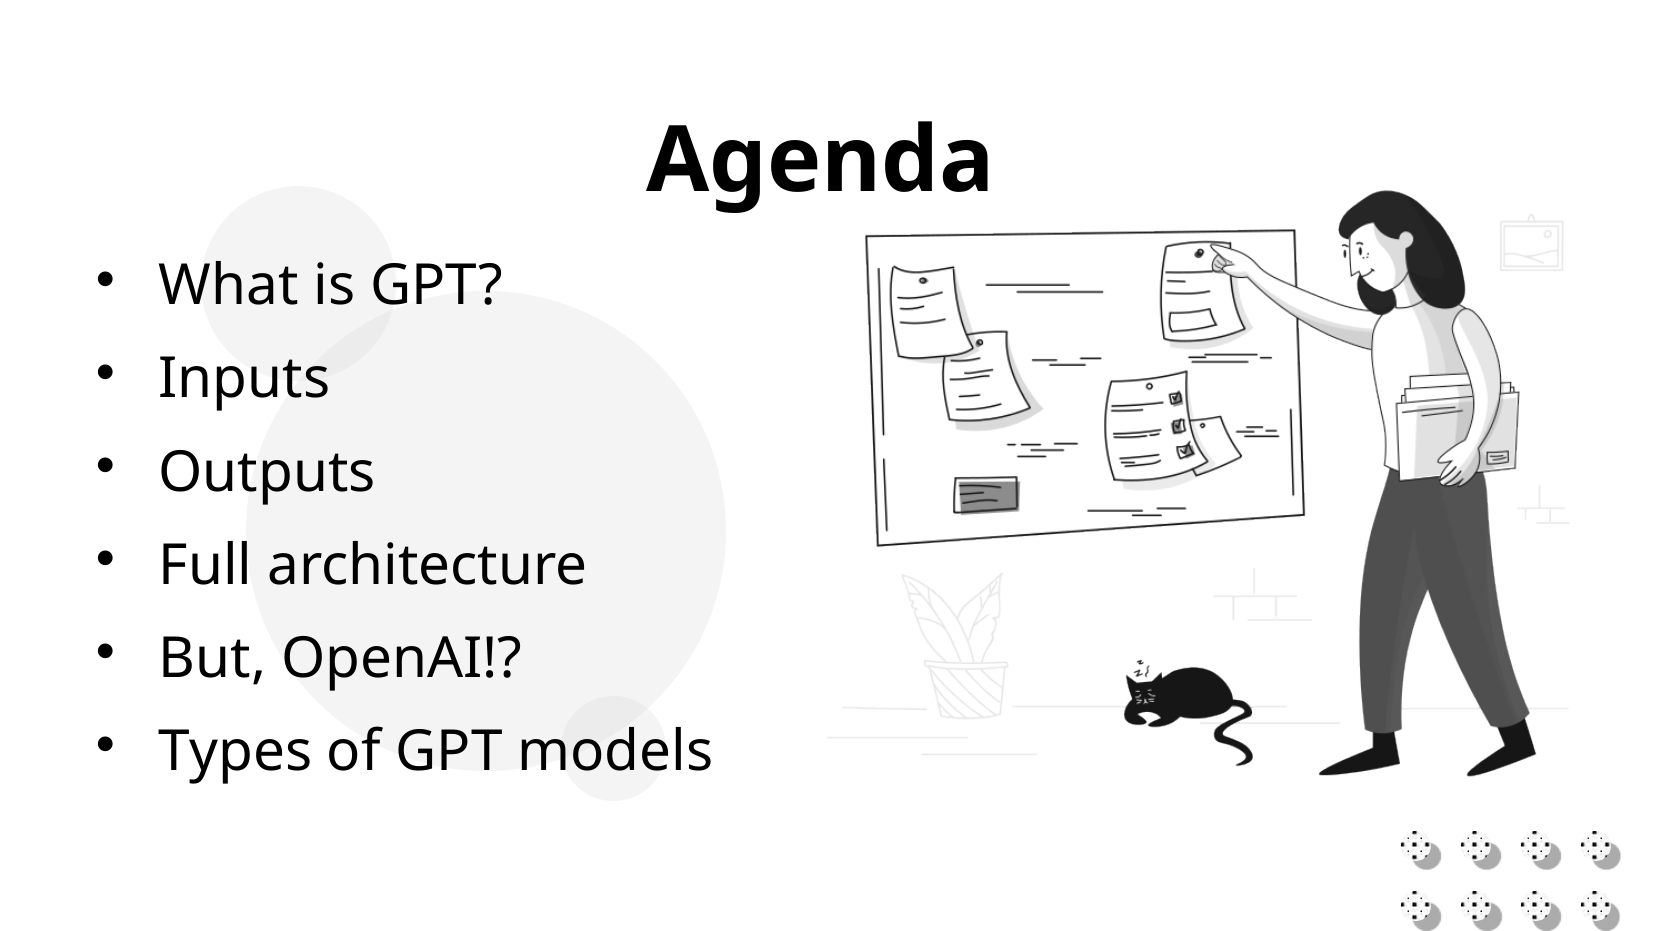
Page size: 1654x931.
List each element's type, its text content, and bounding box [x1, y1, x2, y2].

title Agenda [76, 76, 1565, 232]
picture [1520, 890, 1551, 921]
picture [1400, 890, 1431, 921]
picture [1580, 890, 1611, 921]
picture [1460, 830, 1491, 861]
picture [1460, 890, 1491, 921]
picture [1520, 830, 1551, 861]
picture [1580, 830, 1611, 861]
picture [1400, 830, 1431, 861]
list What is GPT? Inputs Outputs Full architecture But, OpenAI!? Types of GPT models [75, 248, 1086, 788]
picture [713, 129, 1620, 810]
